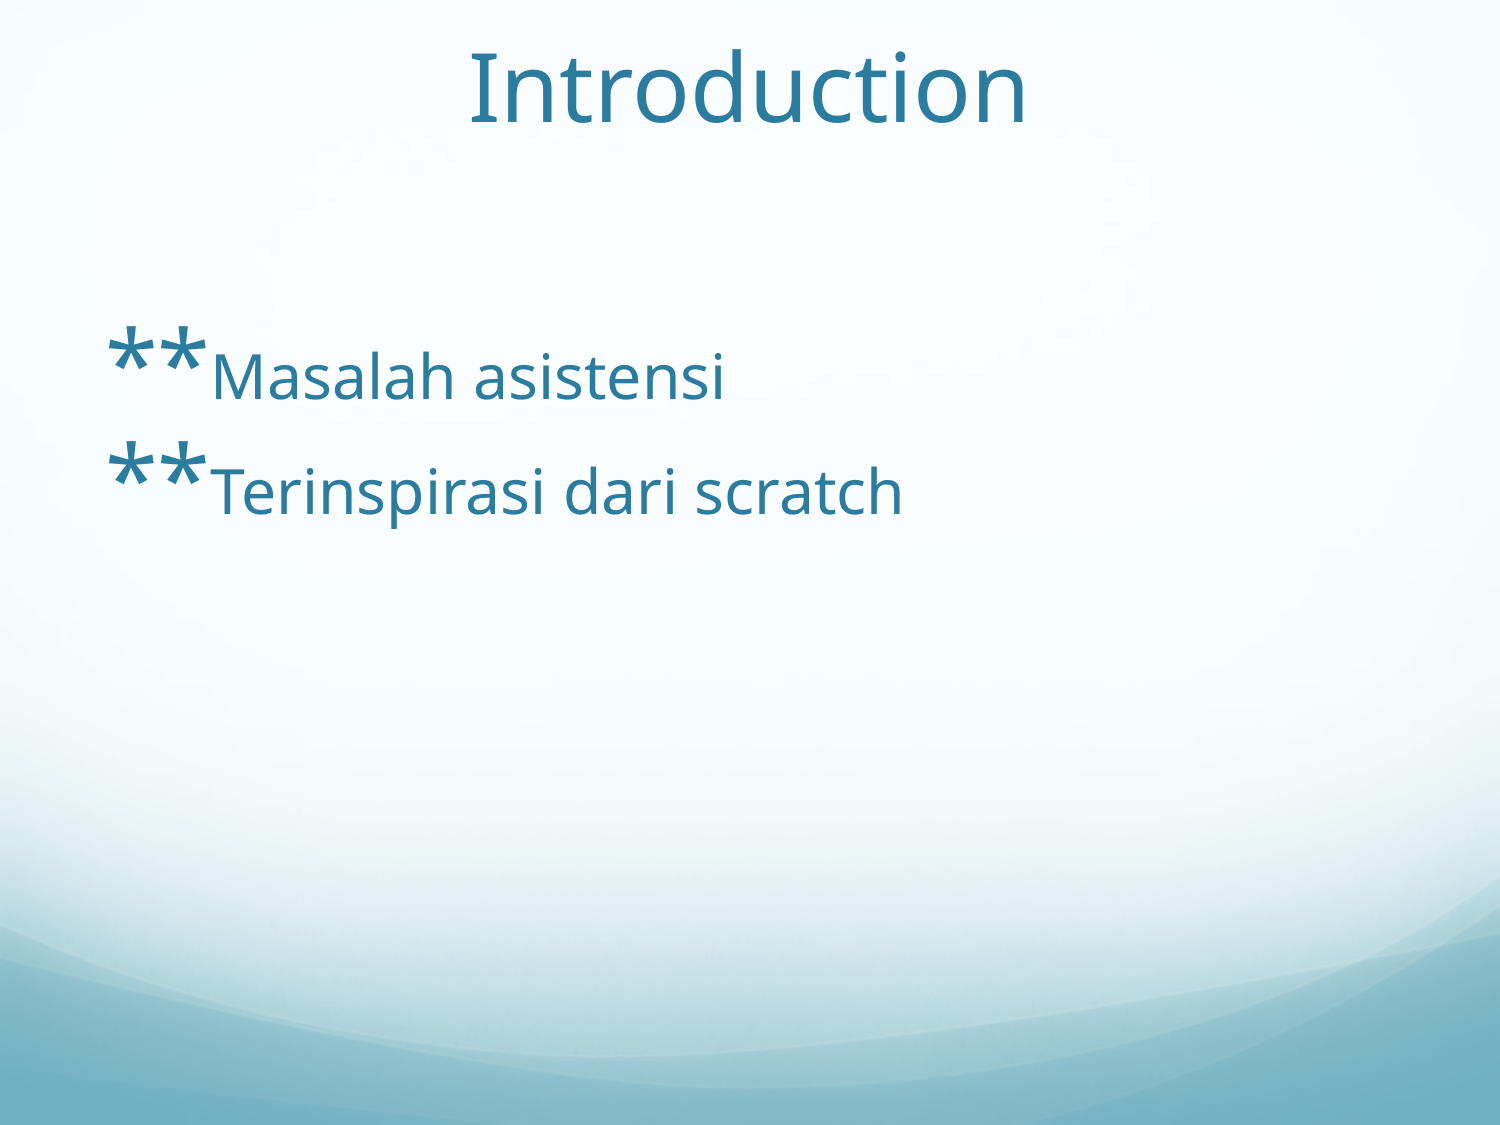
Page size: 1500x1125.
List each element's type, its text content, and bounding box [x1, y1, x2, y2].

title **Masalah asistensi **Terinspirasi dari scratch [90, 335, 1410, 542]
text_box Introduction [90, 17, 1410, 149]
